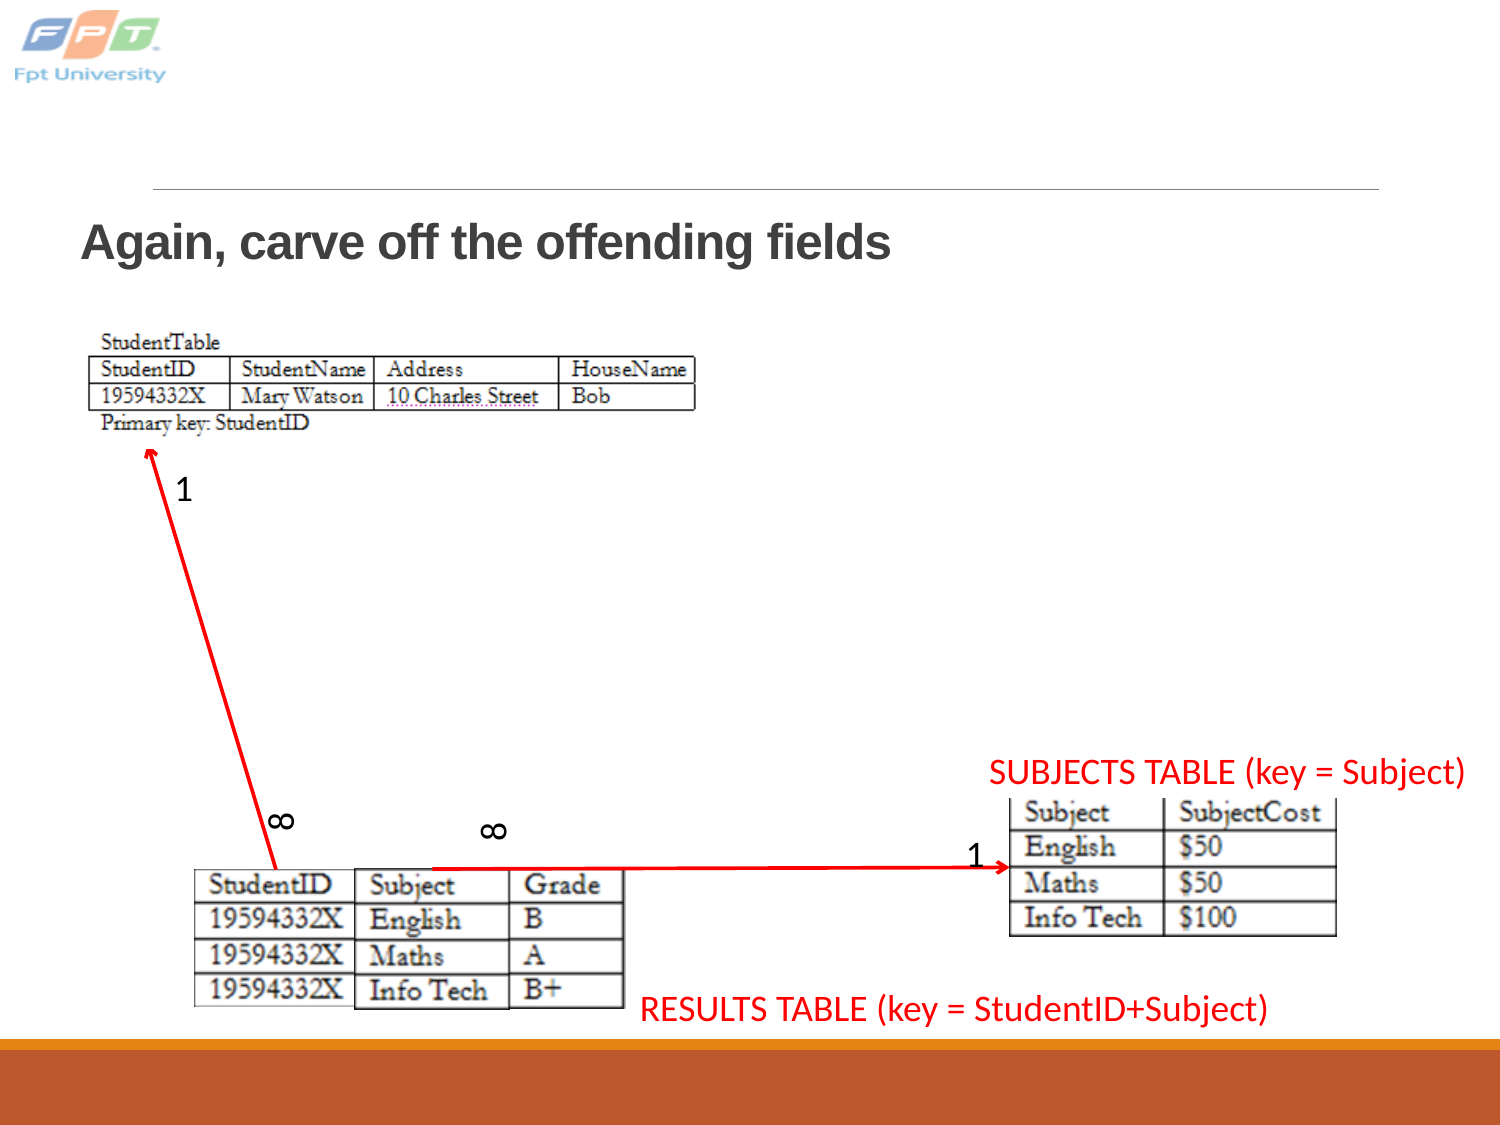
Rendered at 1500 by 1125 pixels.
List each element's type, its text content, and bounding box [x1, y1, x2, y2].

text_box SUBJECTS TABLE (key = Subject) [974, 739, 1500, 800]
picture [1009, 798, 1337, 937]
title 3NF decomposition algorithm – self studying [15, 10, 166, 83]
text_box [0, 592, 425, 722]
text_box RESULTS TABLE (key = StudentID+Subject) [732, 976, 1382, 1036]
title Again, carve off the offending fields [64, 211, 1278, 304]
picture [194, 868, 626, 1011]
text_box 8 [248, 787, 309, 847]
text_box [719, 578, 723, 1125]
text_box 1 [159, 458, 219, 516]
text_box 8 [461, 797, 522, 857]
text_box RESULTS TABLE (key = StudentID+Subject) [625, 976, 716, 1036]
text_box 1 [950, 822, 1006, 883]
picture [76, 325, 700, 449]
